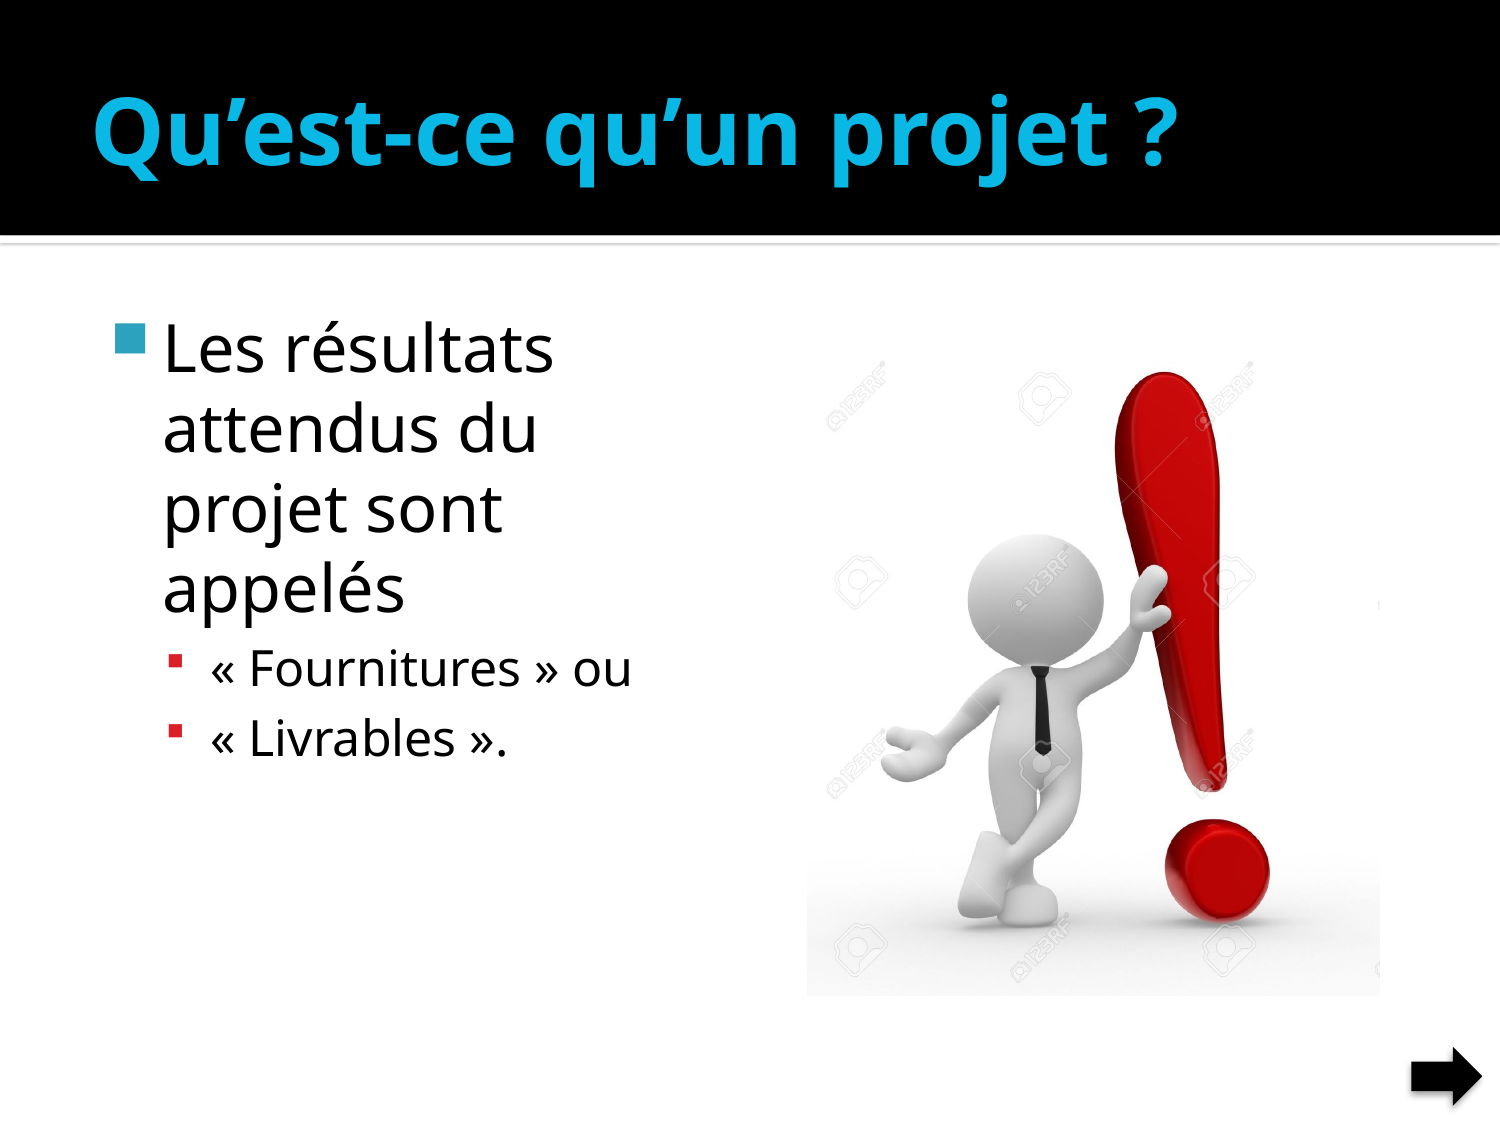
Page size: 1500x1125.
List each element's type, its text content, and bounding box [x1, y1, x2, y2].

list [807, 345, 1380, 996]
title Qu’est-ce qu’un projet ? [75, 24, 1425, 231]
text_box [1411, 1046, 1483, 1106]
list Les résultats attendus du projet sont appelés « Fournitures » ou « Livrables ». [75, 291, 738, 1050]
